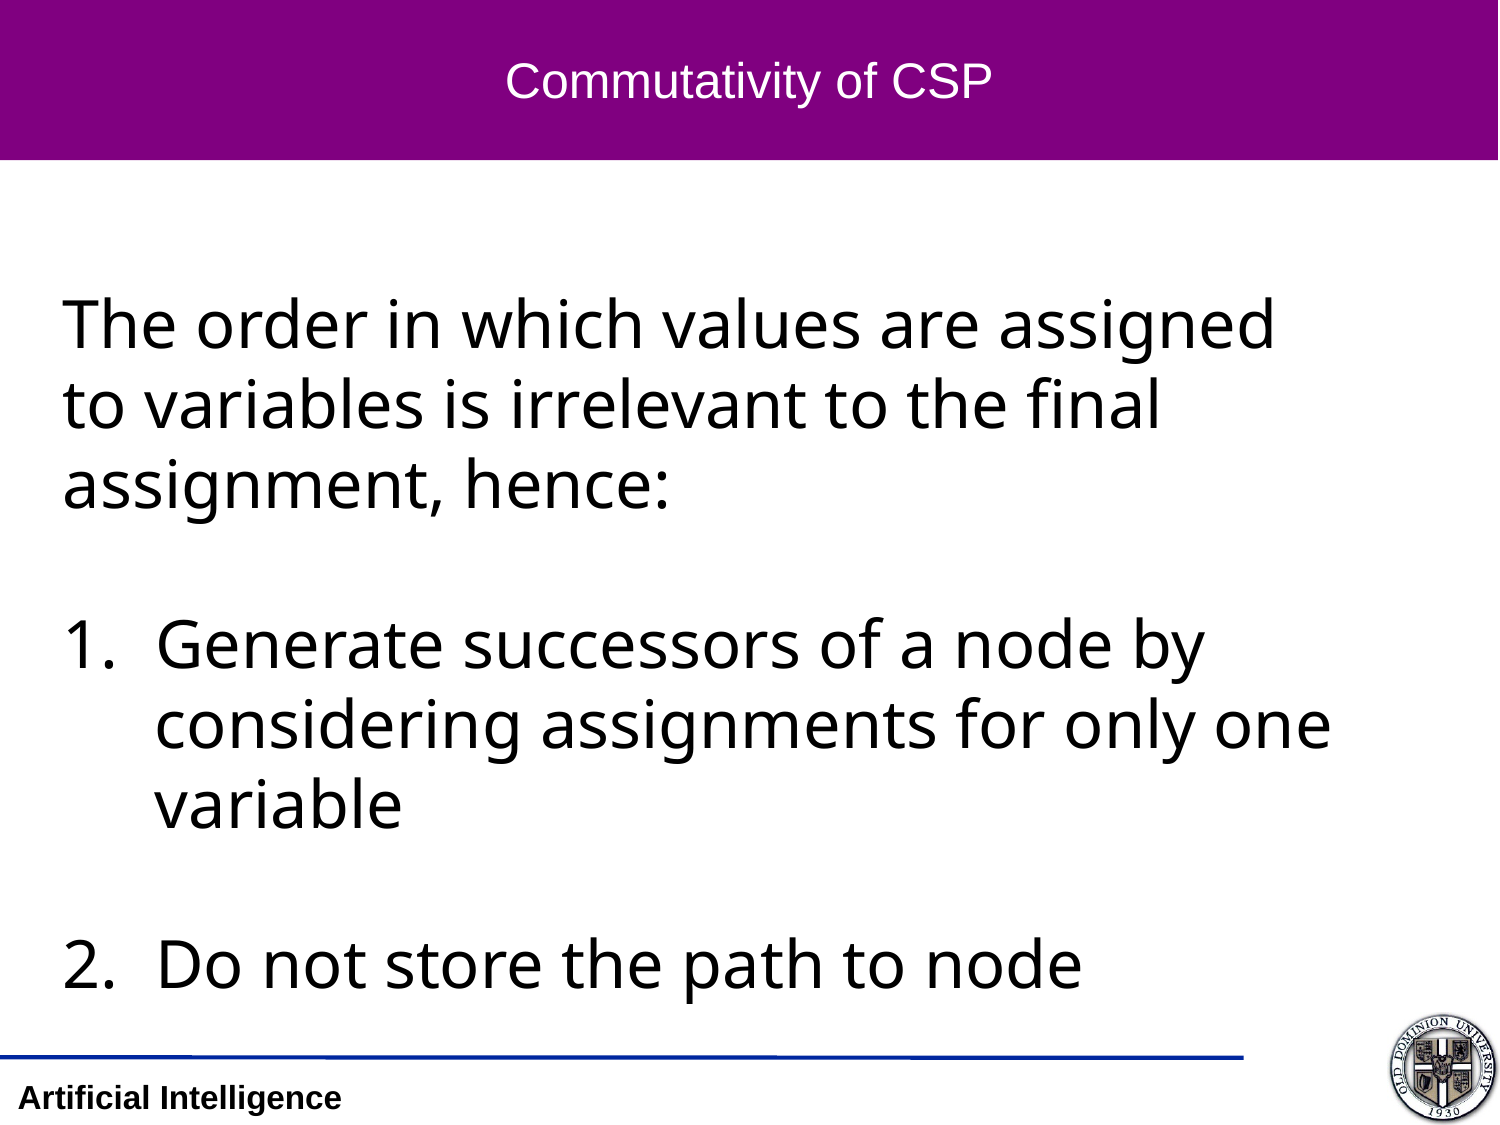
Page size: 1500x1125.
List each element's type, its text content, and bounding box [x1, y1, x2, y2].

picture [1387, 1012, 1500, 1125]
text_box The order in which values are assigned to variables is irrelevant to the final assignment, hence: Generate successors of a node by considering assignments for only one variable Do not store the path to node [48, 274, 1444, 1010]
title Commutativity of CSP [3, 1, 1496, 155]
